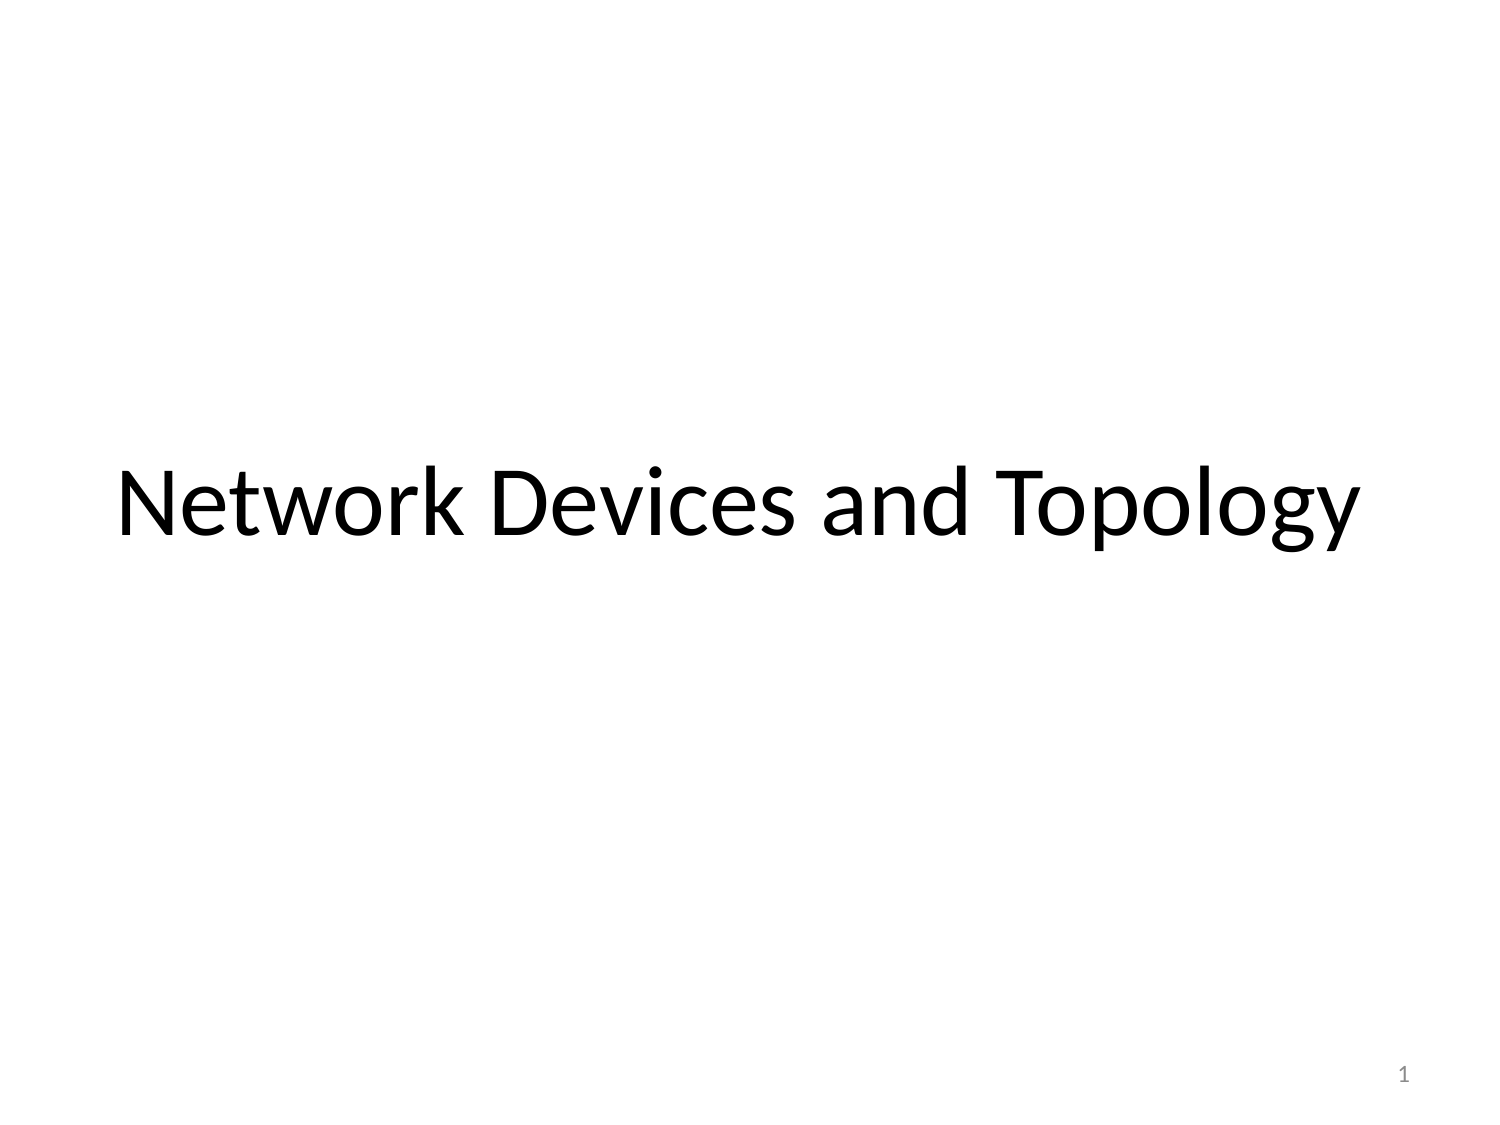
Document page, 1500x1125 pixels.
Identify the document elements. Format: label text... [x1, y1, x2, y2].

slide_number 1 [1074, 1042, 1425, 1103]
title Network Devices and Topology [75, 324, 1425, 666]
